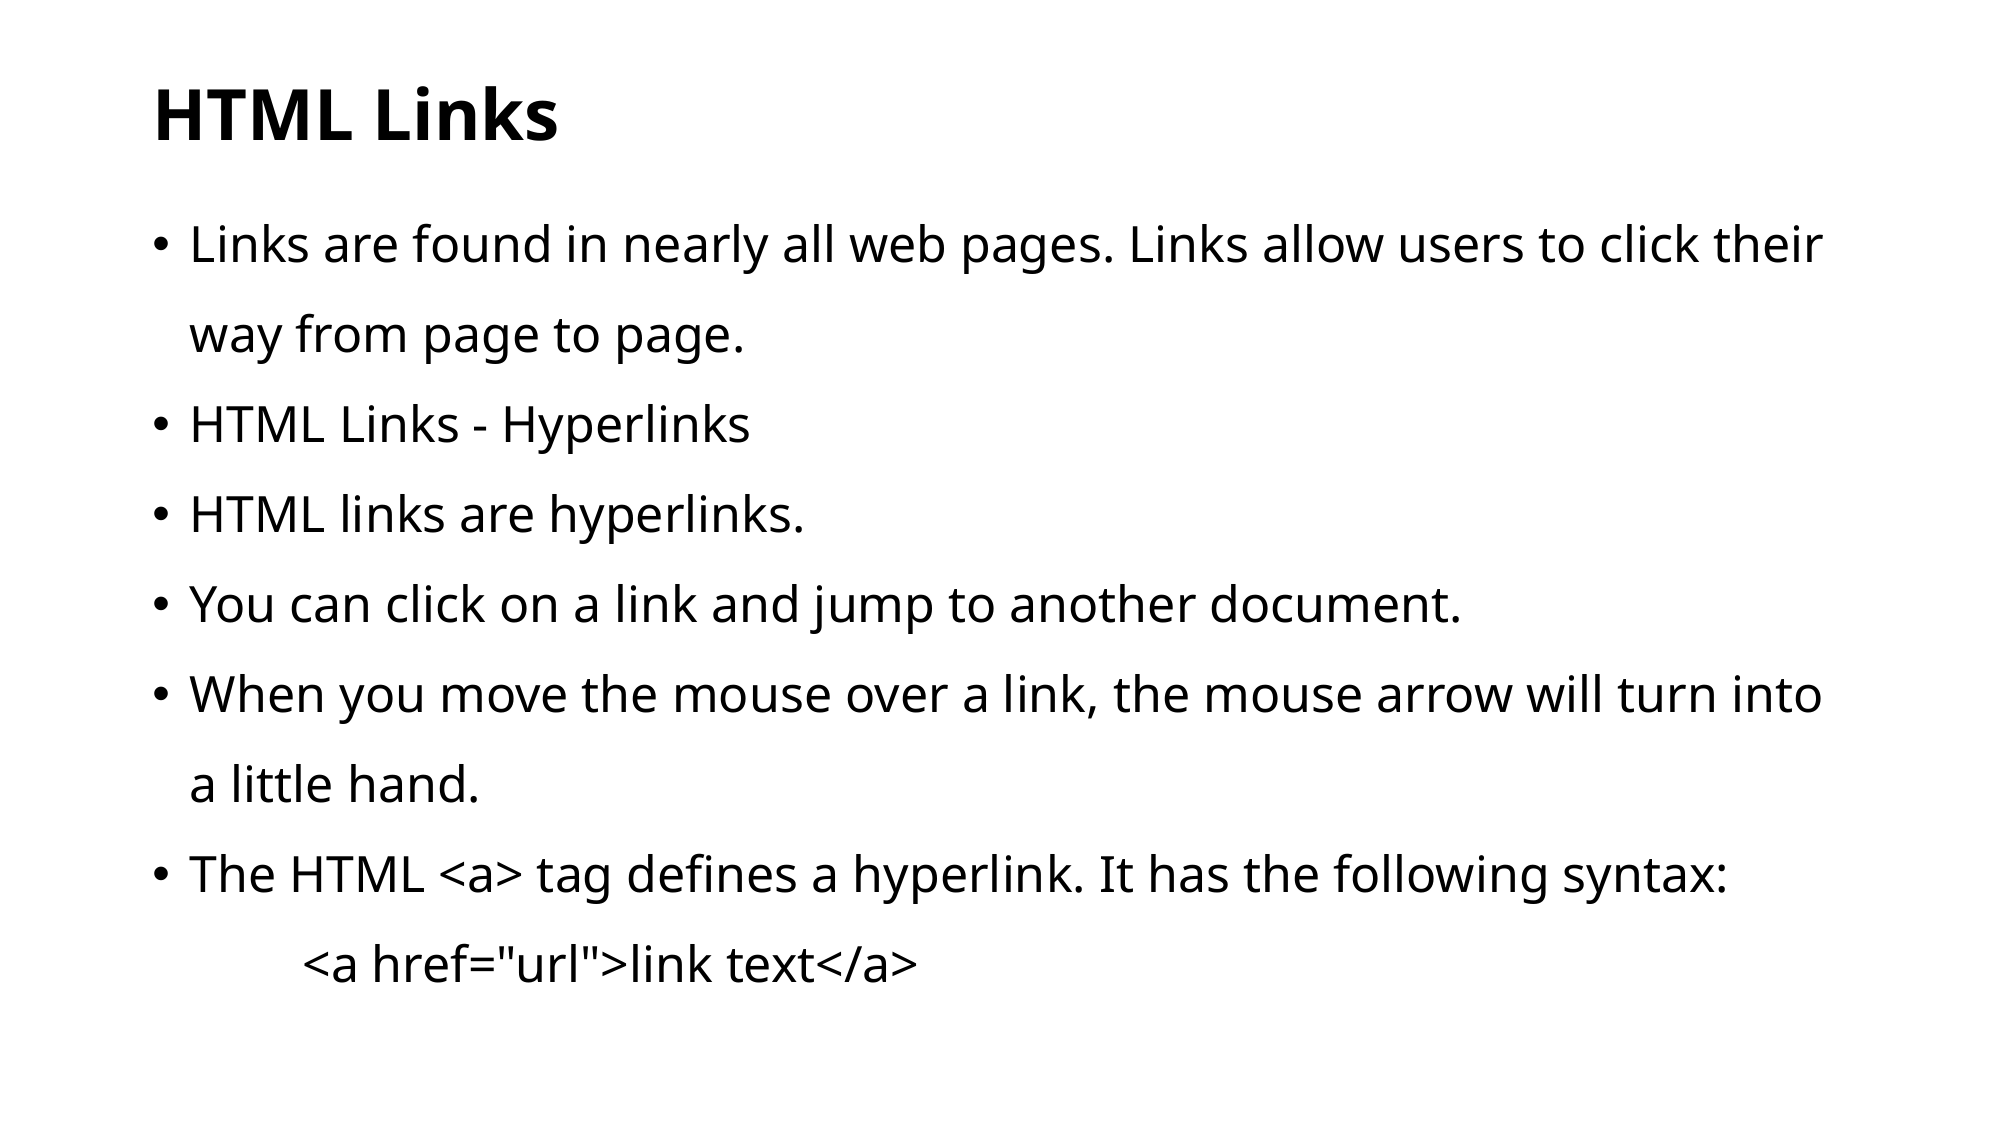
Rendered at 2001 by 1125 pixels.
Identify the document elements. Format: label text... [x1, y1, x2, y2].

title HTML Links [137, 59, 1863, 175]
list Links are found in nearly all web pages. Links allow users to click their way from page to page. HTML Links - Hyperlinks HTML links are hyperlinks. You can click on a link and jump to another document. When you move the mouse over a link, the mouse arrow will turn into a little hand. The HTML <a> tag defines a hyperlink. It has the following syntax: <a href="url">link text</a> [137, 175, 1863, 1014]
